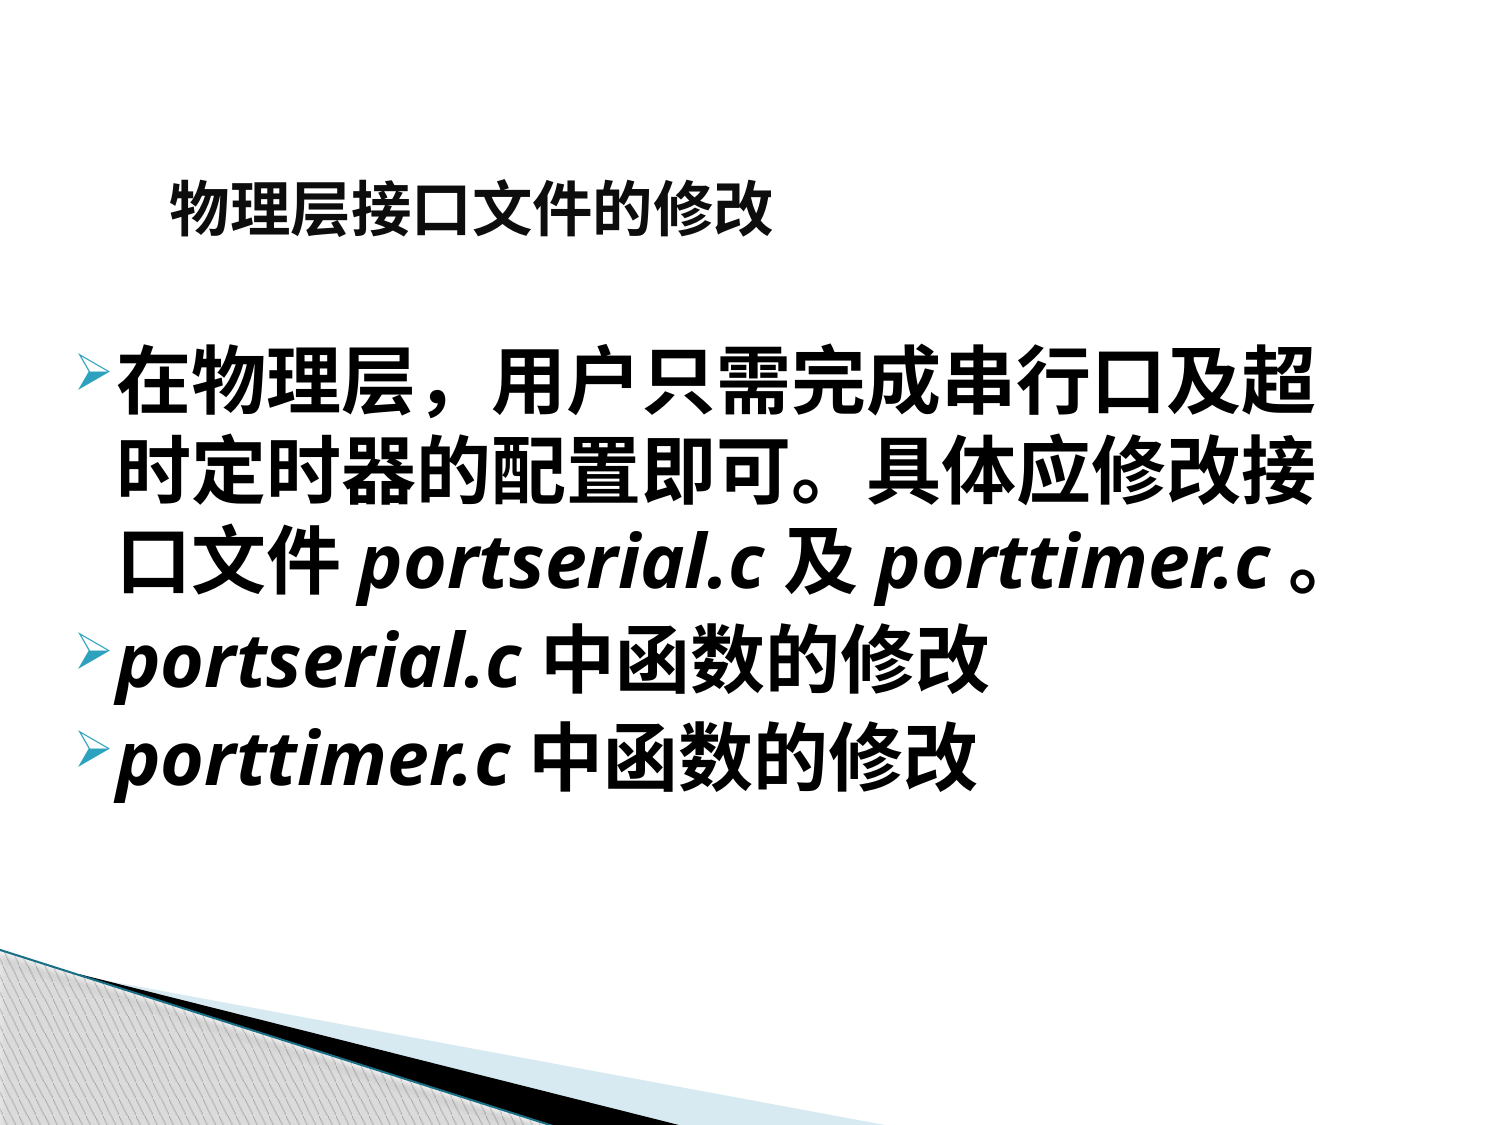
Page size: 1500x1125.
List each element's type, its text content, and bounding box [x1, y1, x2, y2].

title 物理层接口文件的修改 [76, 90, 1427, 324]
list 在物理层，用户只需完成串行口及超时定时器的配置即可。具体应修改接口文件portserial.c及porttimer.c。 portserial.c中函数的修改 porttimer.c中函数的修改 [41, 326, 1392, 894]
